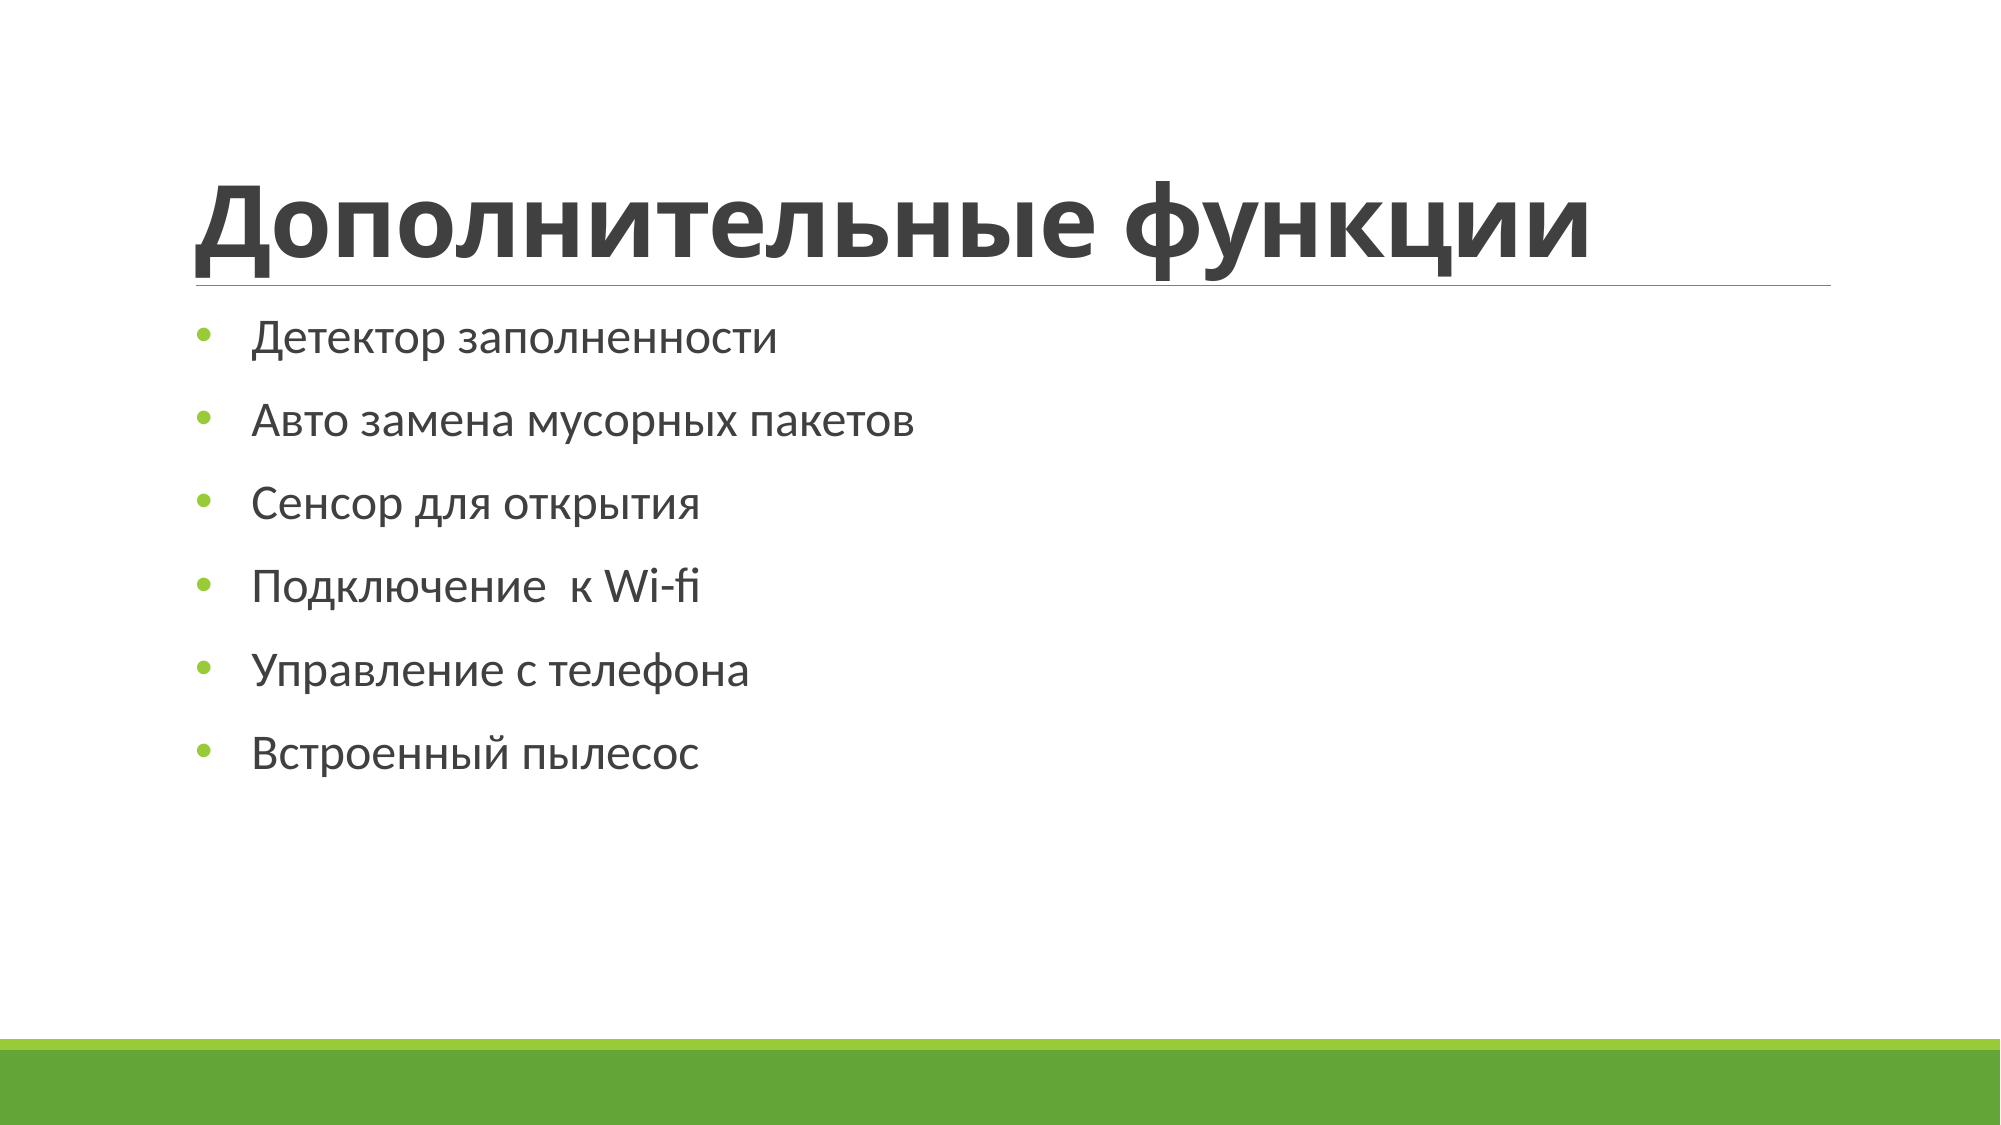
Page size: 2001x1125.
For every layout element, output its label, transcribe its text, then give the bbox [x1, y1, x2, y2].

list Детектор заполненности Авто замена мусорных пакетов Сенсор для открытия Подключение к Wi-fi Управление с телефона Встроенный пылесос [180, 302, 990, 963]
title Дополнительные функции [180, 47, 1830, 285]
